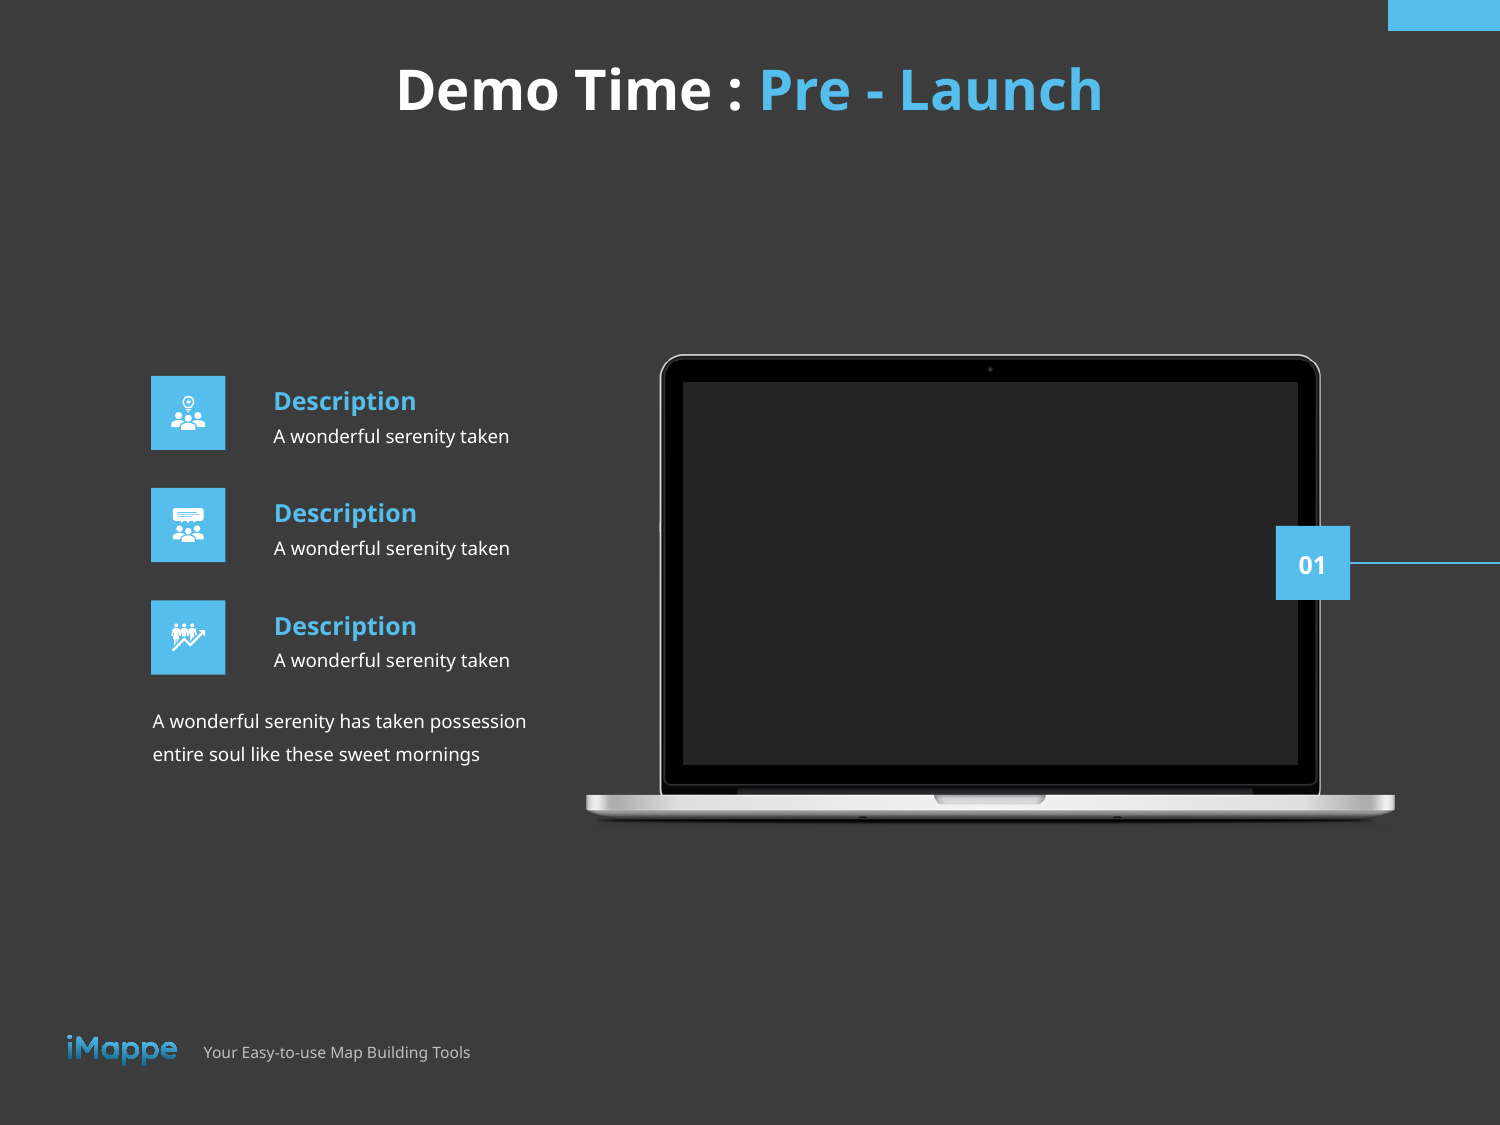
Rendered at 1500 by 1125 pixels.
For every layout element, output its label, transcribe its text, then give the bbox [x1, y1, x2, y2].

title Demo Time : Pre - Launch [103, 39, 1397, 146]
text_box A wonderful serenity taken [259, 518, 557, 567]
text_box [171, 623, 206, 652]
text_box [172, 508, 204, 542]
text_box Description [258, 378, 556, 405]
text_box [150, 375, 226, 451]
text_box A wonderful serenity has taken possession entire soul like these sweet mornings [138, 690, 566, 773]
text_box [171, 395, 206, 430]
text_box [67, 1034, 177, 1066]
text_box [150, 599, 226, 676]
text_box Description [259, 602, 557, 630]
text_box A wonderful serenity taken [258, 405, 556, 455]
text_box Description [259, 490, 557, 518]
text_box [150, 487, 226, 563]
text_box A wonderful serenity taken [259, 630, 557, 679]
picture [575, 341, 1403, 856]
text_box Your Easy-to-use Map Building Tools [188, 1035, 577, 1070]
text_box [1387, 0, 1500, 31]
